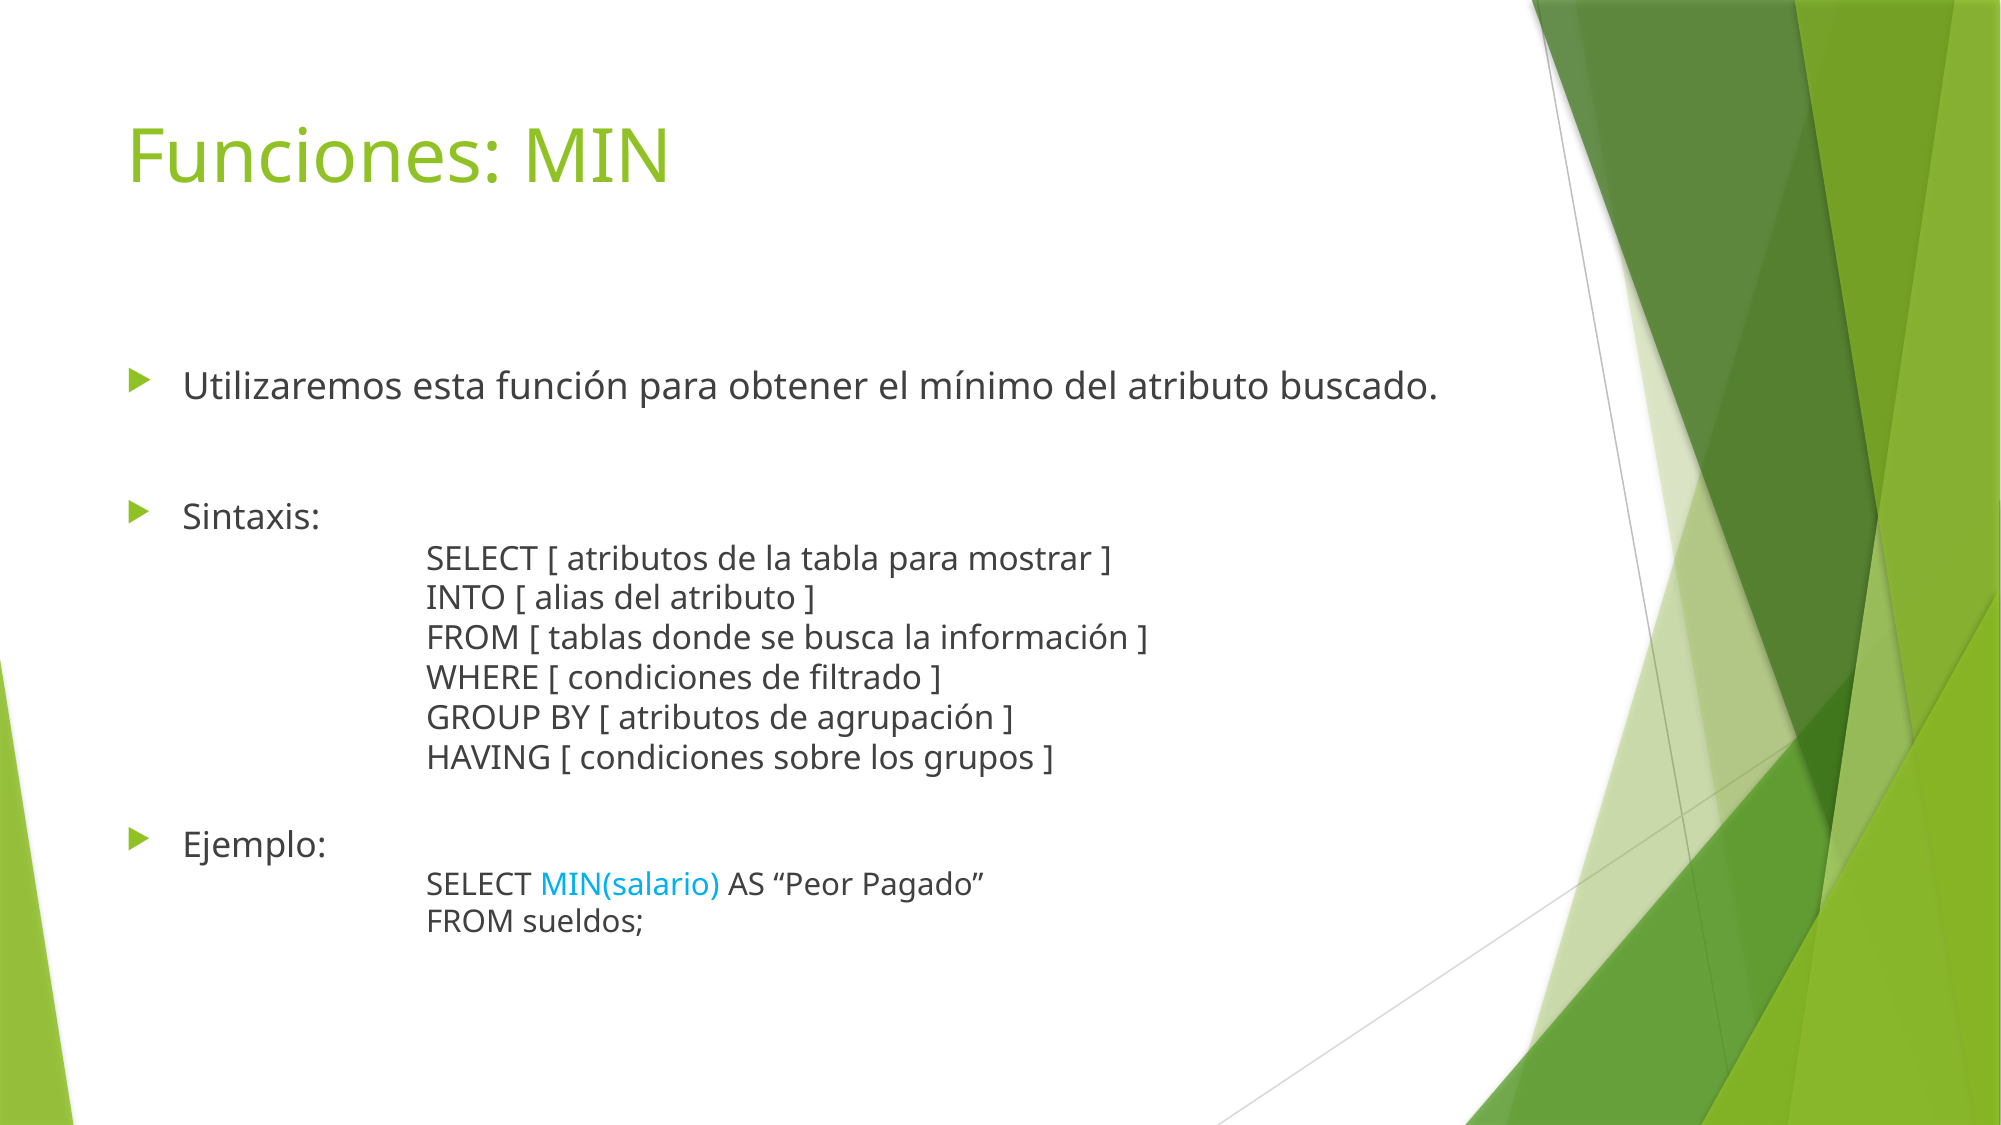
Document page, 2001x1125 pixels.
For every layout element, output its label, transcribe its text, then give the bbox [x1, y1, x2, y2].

list Utilizaremos esta función para obtener el mínimo del atributo buscado. [111, 354, 1522, 472]
text_box Sintaxis: SELECT [ atributos de la tabla para mostrar ] INTO [ alias del atributo ] FROM [ tablas donde se busca la información ] WHERE [ condiciones de filtrado ] GROUP BY [ atributos de agrupación ] HAVING [ condiciones sobre los grupos ] [111, 486, 1522, 799]
title Funciones: MIN [111, 99, 1522, 317]
text_box Ejemplo: SELECT MIN(salario) AS “Peor Pagado” FROM sueldos; [111, 814, 1522, 1125]
